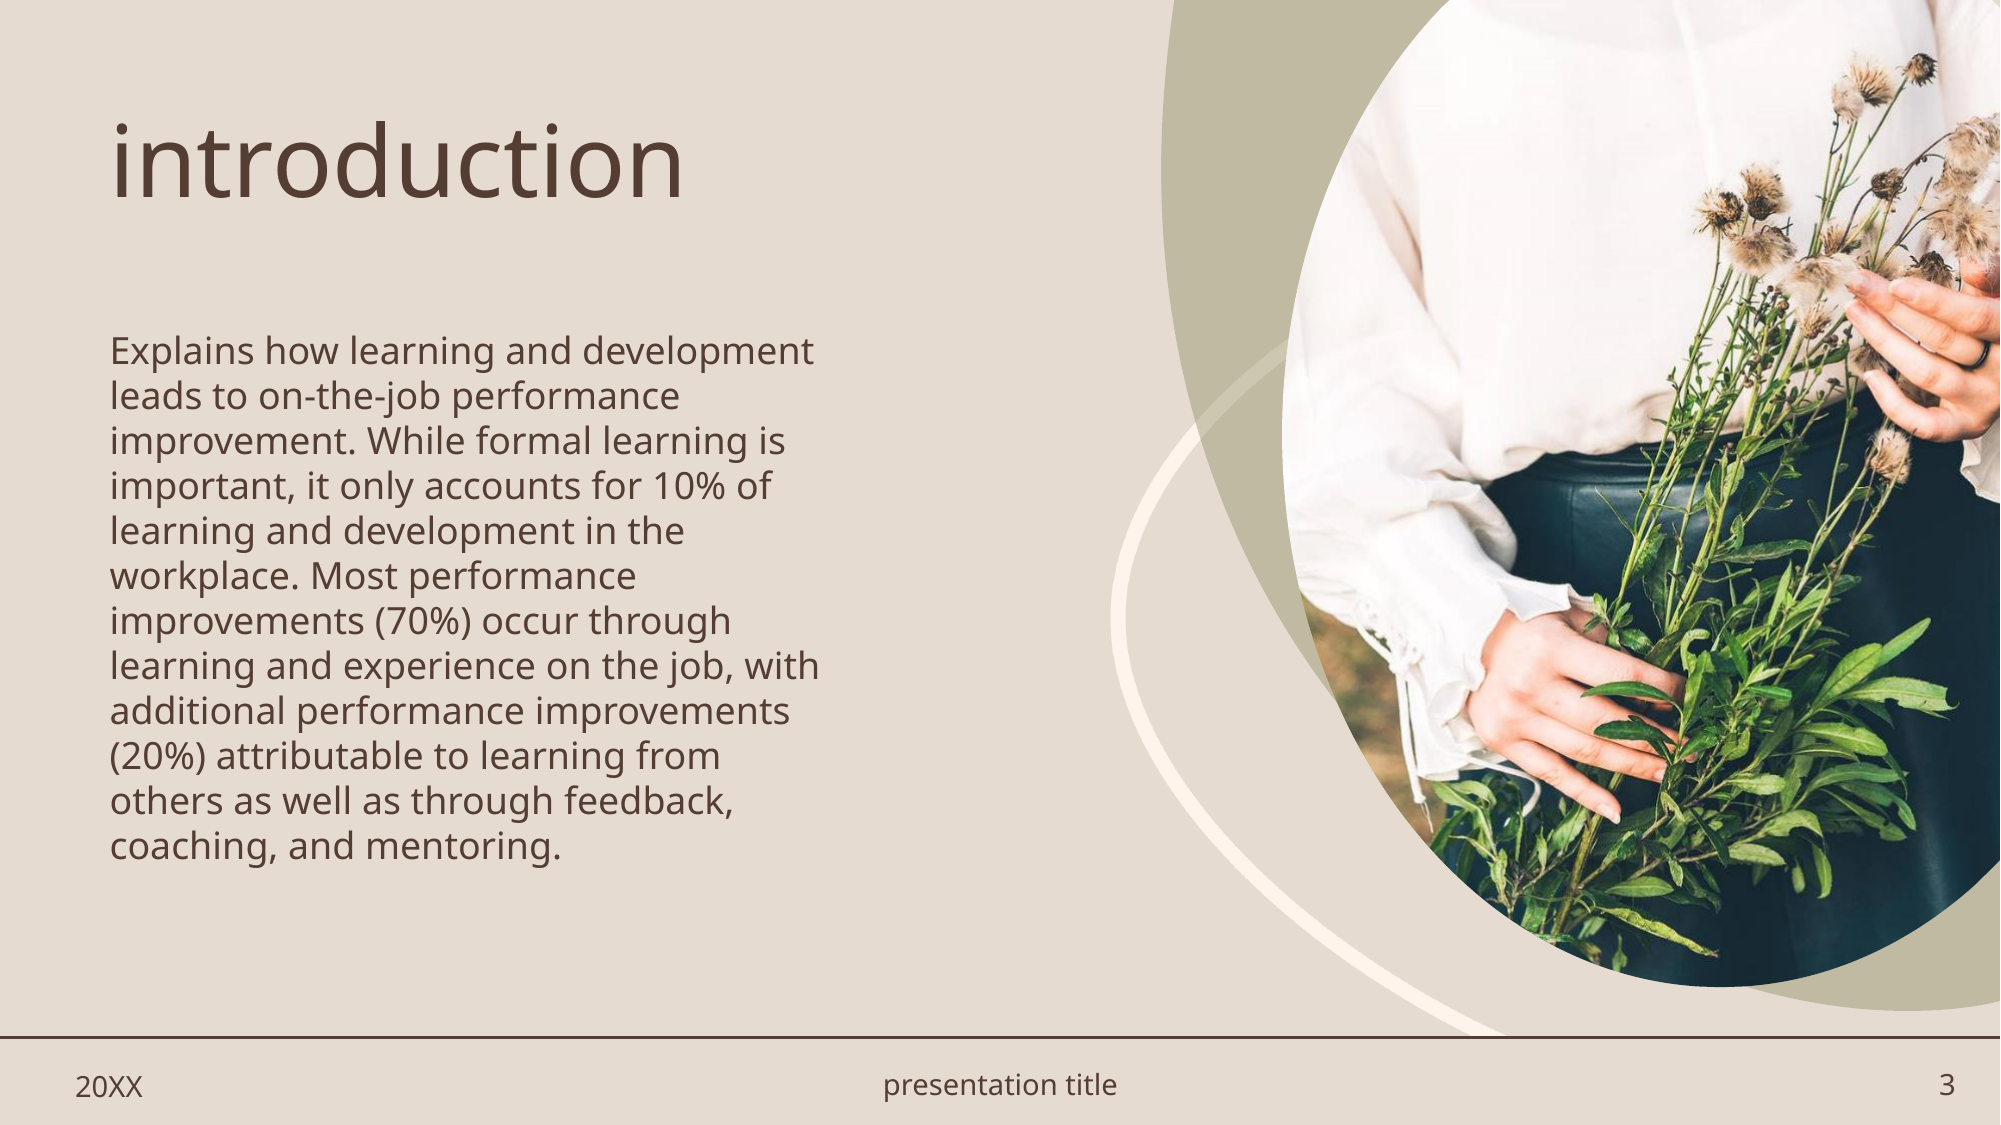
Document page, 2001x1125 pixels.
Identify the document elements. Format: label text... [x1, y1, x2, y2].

list Explains how learning and development leads to on-the-job performance improvement. While formal learning is important, it only accounts for 10% of learning and development in the workplace. Most performance improvements (70%) occur through learning and experience on the job, with additional performance improvements (20%) attributable to learning from others as well as through feedback, coaching, and mentoring. [94, 319, 845, 988]
slide_number 3 [1808, 1060, 1971, 1112]
title introduction [94, 115, 1162, 227]
footer presentation title [718, 1060, 1283, 1112]
slide_number 20XX [60, 1060, 222, 1112]
picture [1110, 0, 2000, 1036]
